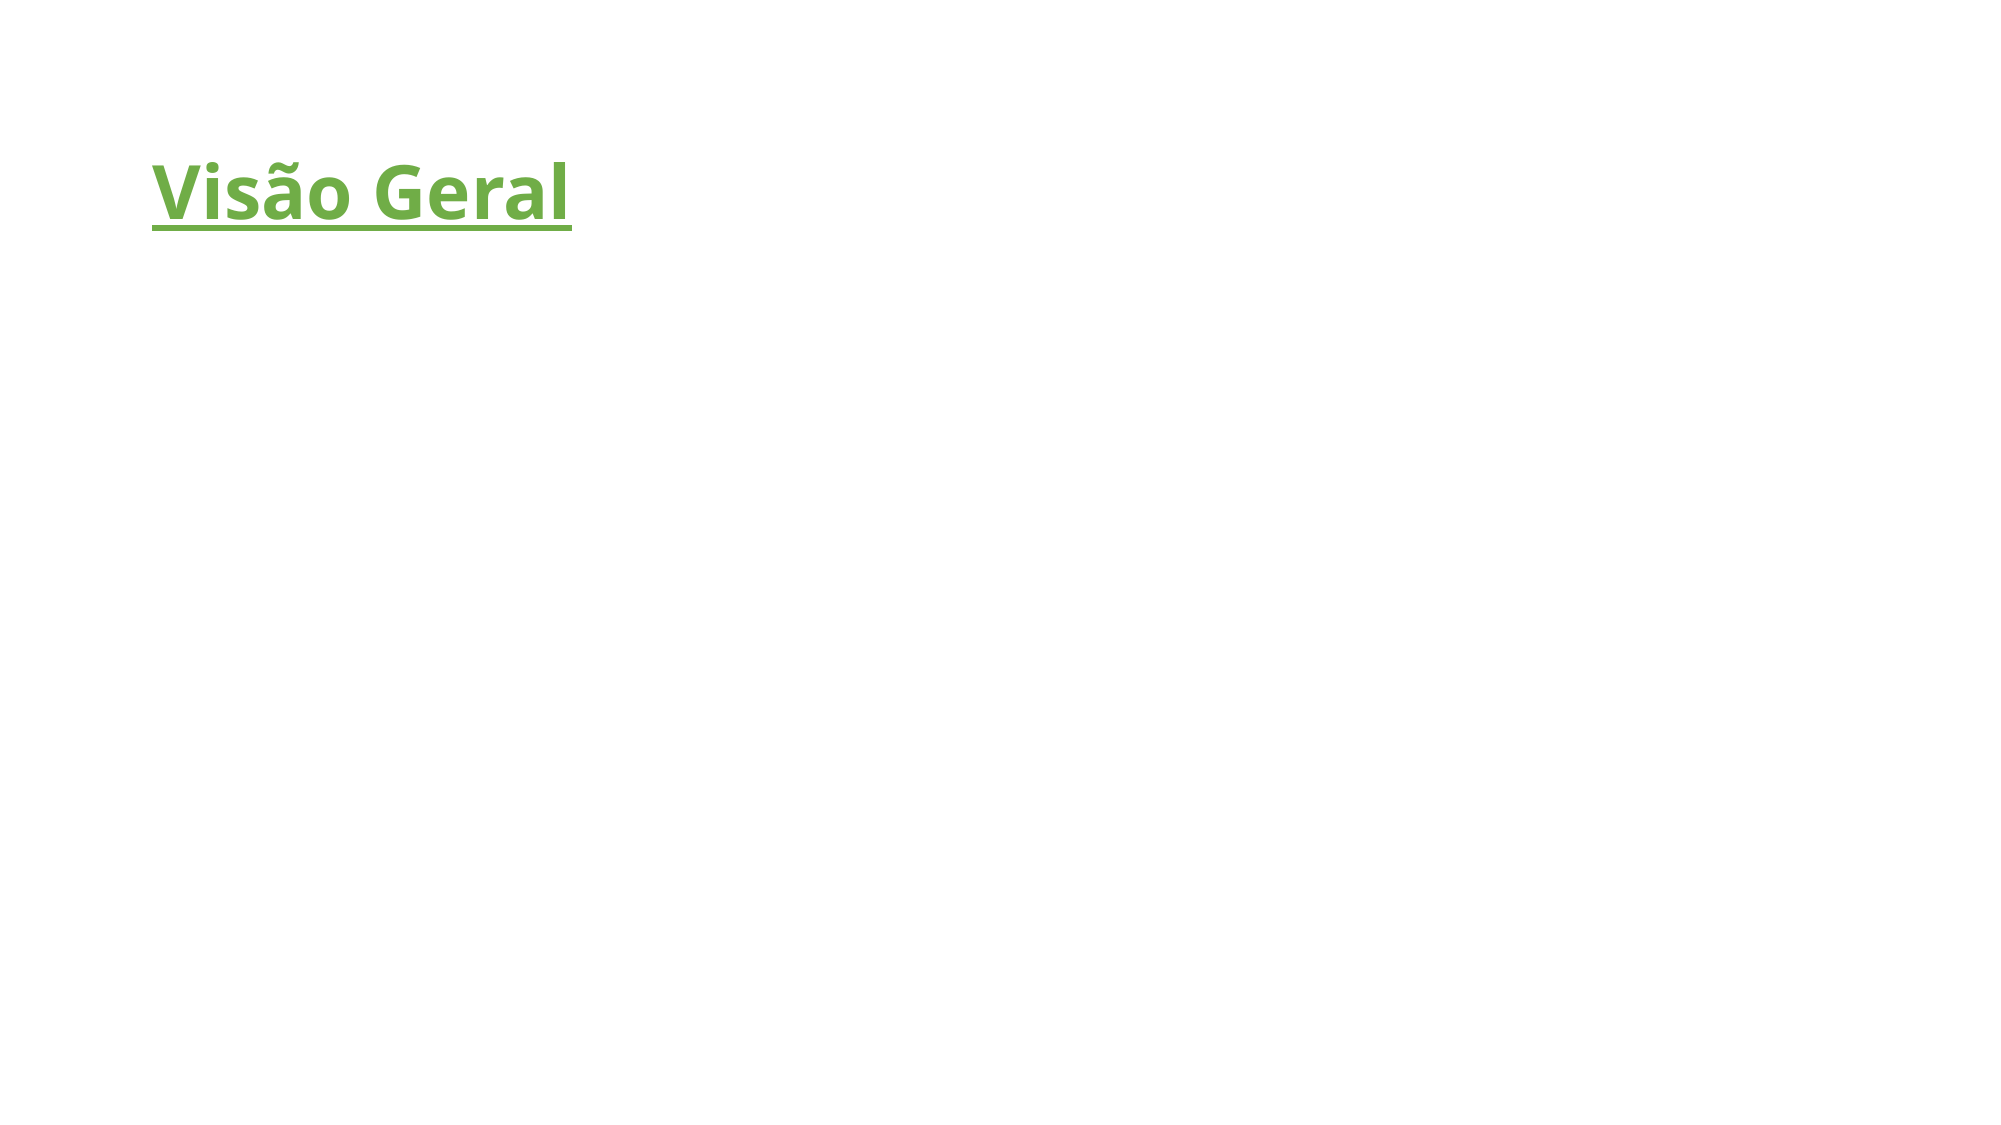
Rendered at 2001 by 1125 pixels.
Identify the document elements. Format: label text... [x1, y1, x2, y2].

title Visão Geral [137, 59, 1863, 332]
